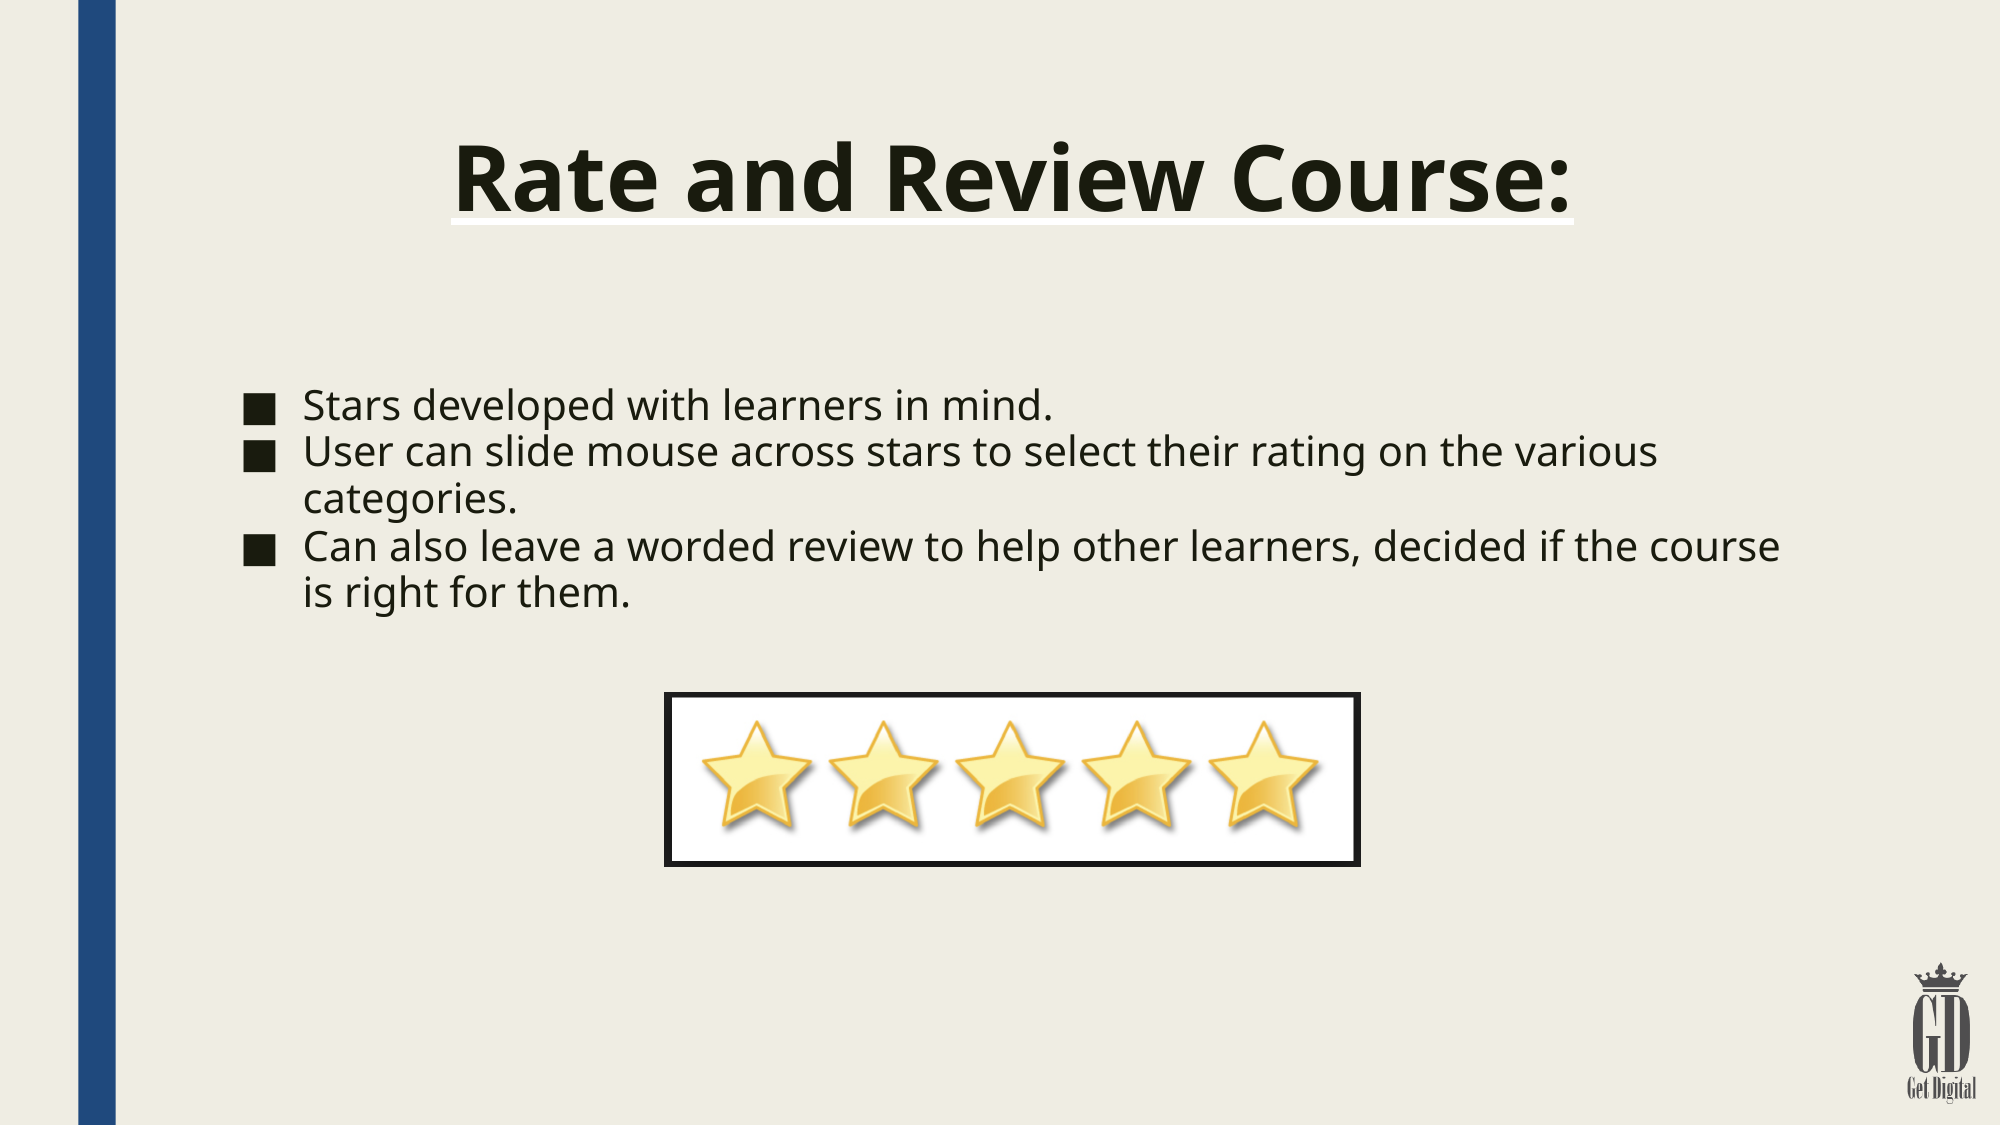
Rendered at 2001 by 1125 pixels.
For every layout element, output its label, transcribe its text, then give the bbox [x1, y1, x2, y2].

picture [1907, 962, 1977, 1105]
text_box Stars developed with learners in mind. User can slide mouse across stars to select their rating on the various categories. Can also leave a worded review to help other learners, decided if the course is right for them. [225, 375, 1800, 963]
text_box Rate and Review Course: [225, 112, 1800, 357]
picture [663, 692, 1361, 867]
